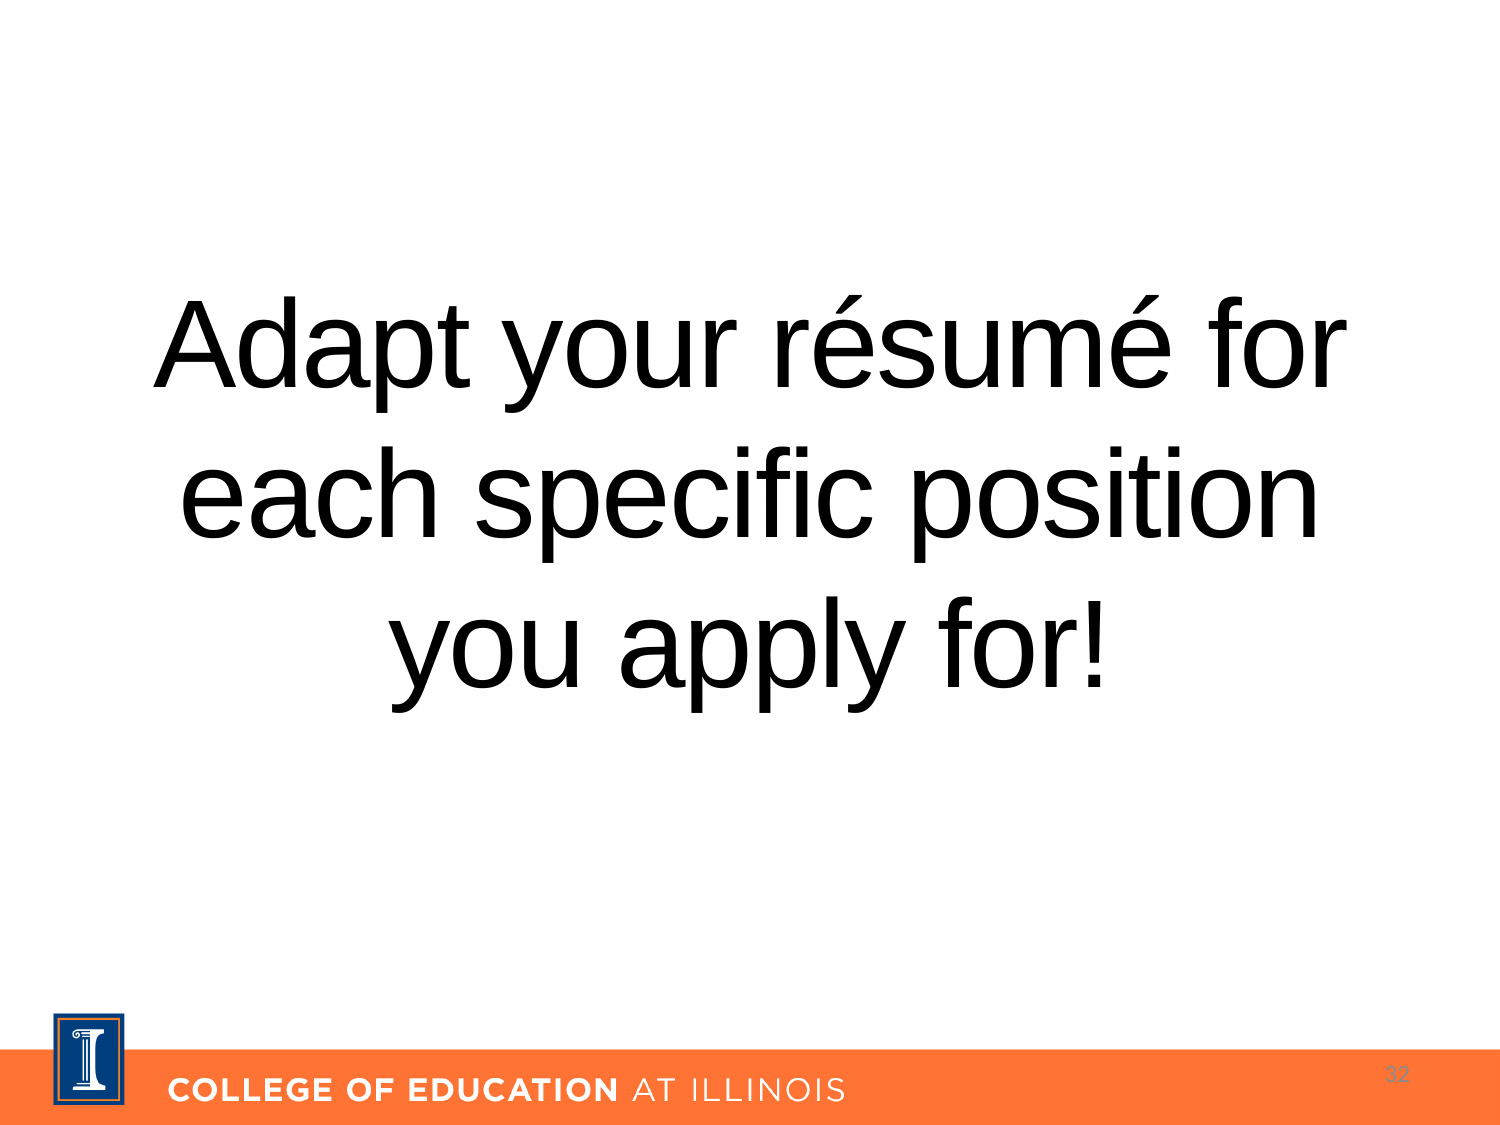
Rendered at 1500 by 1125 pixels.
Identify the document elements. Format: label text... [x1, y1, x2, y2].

picture [0, 0, 1500, 1125]
slide_number 32 [1074, 1042, 1425, 1103]
list Adapt your résumé for each specific position you apply for! [75, 129, 1425, 873]
